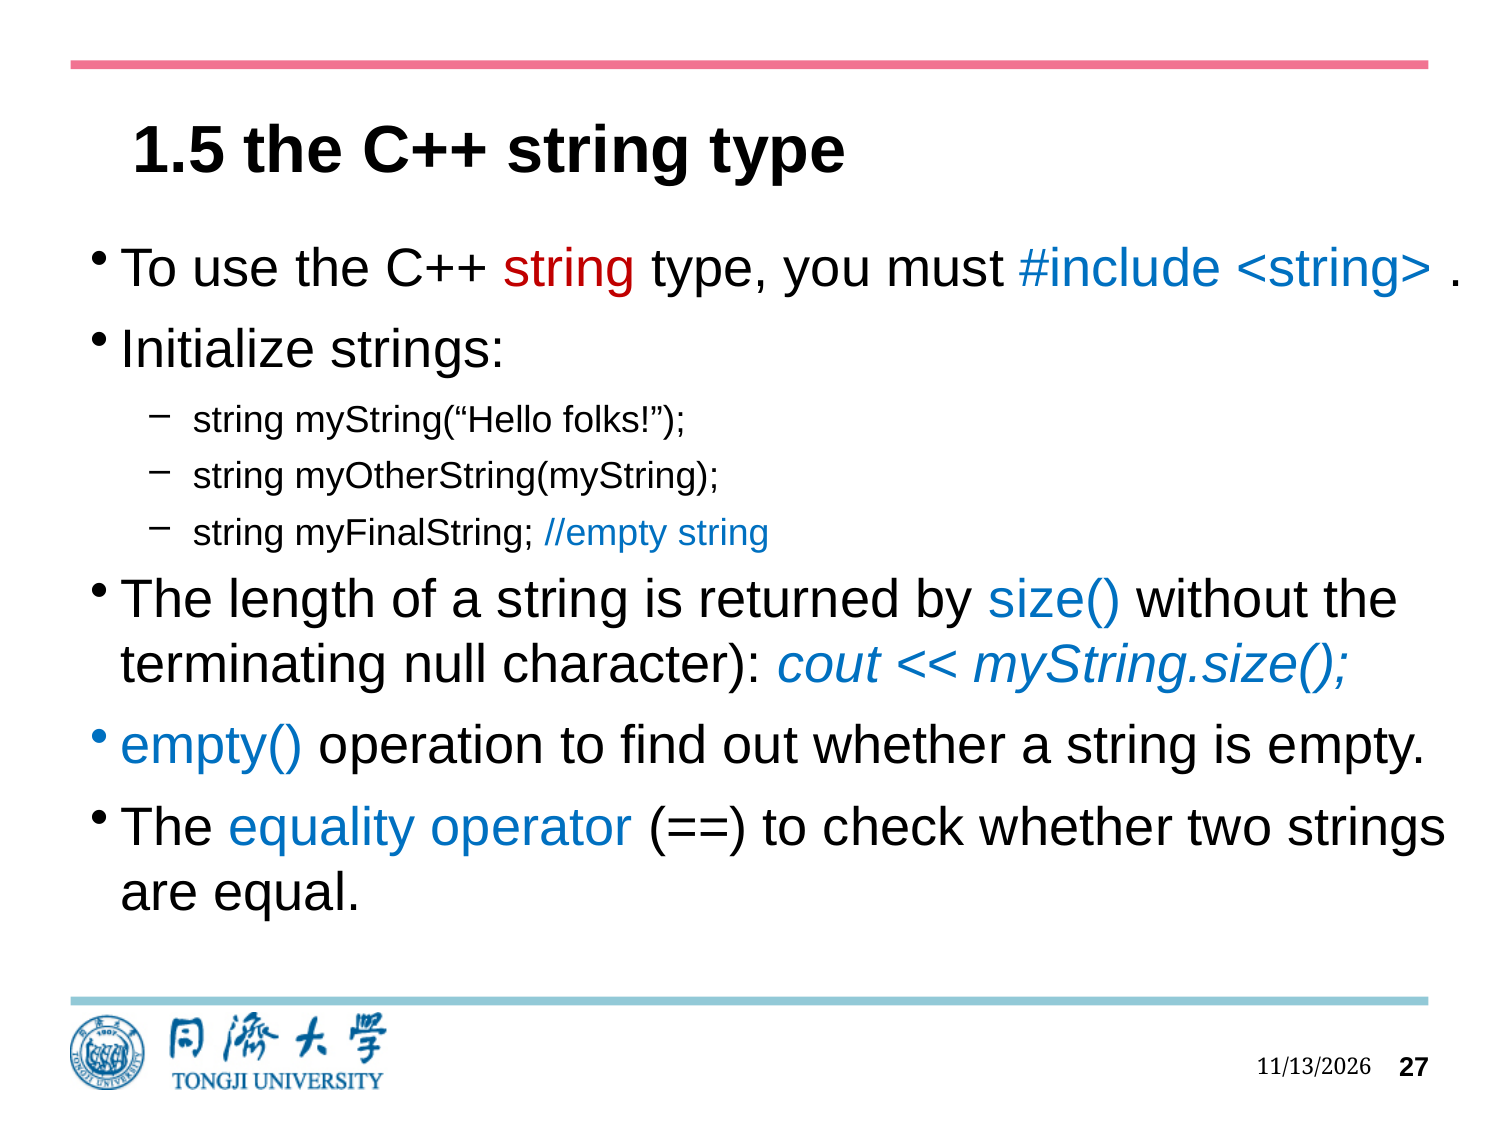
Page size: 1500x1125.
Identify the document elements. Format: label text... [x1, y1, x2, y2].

title 1.5 the C++ string type [117, 107, 1430, 224]
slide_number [1228, 1046, 1370, 1088]
picture [70, 1012, 388, 1090]
slide_number 27 [1370, 1046, 1430, 1088]
list To use the C++ string type, you must #include <string> . Initialize strings: string myString(“Hello folks!”); string myOtherString(myString); string myFinalString; //empty string The length of a string is returned by size() without the terminating null character): cout << myString.size(); empty() operation to find out whether a string is empty. The equality operator (==) to check whether two strings are equal. [75, 224, 1500, 1000]
